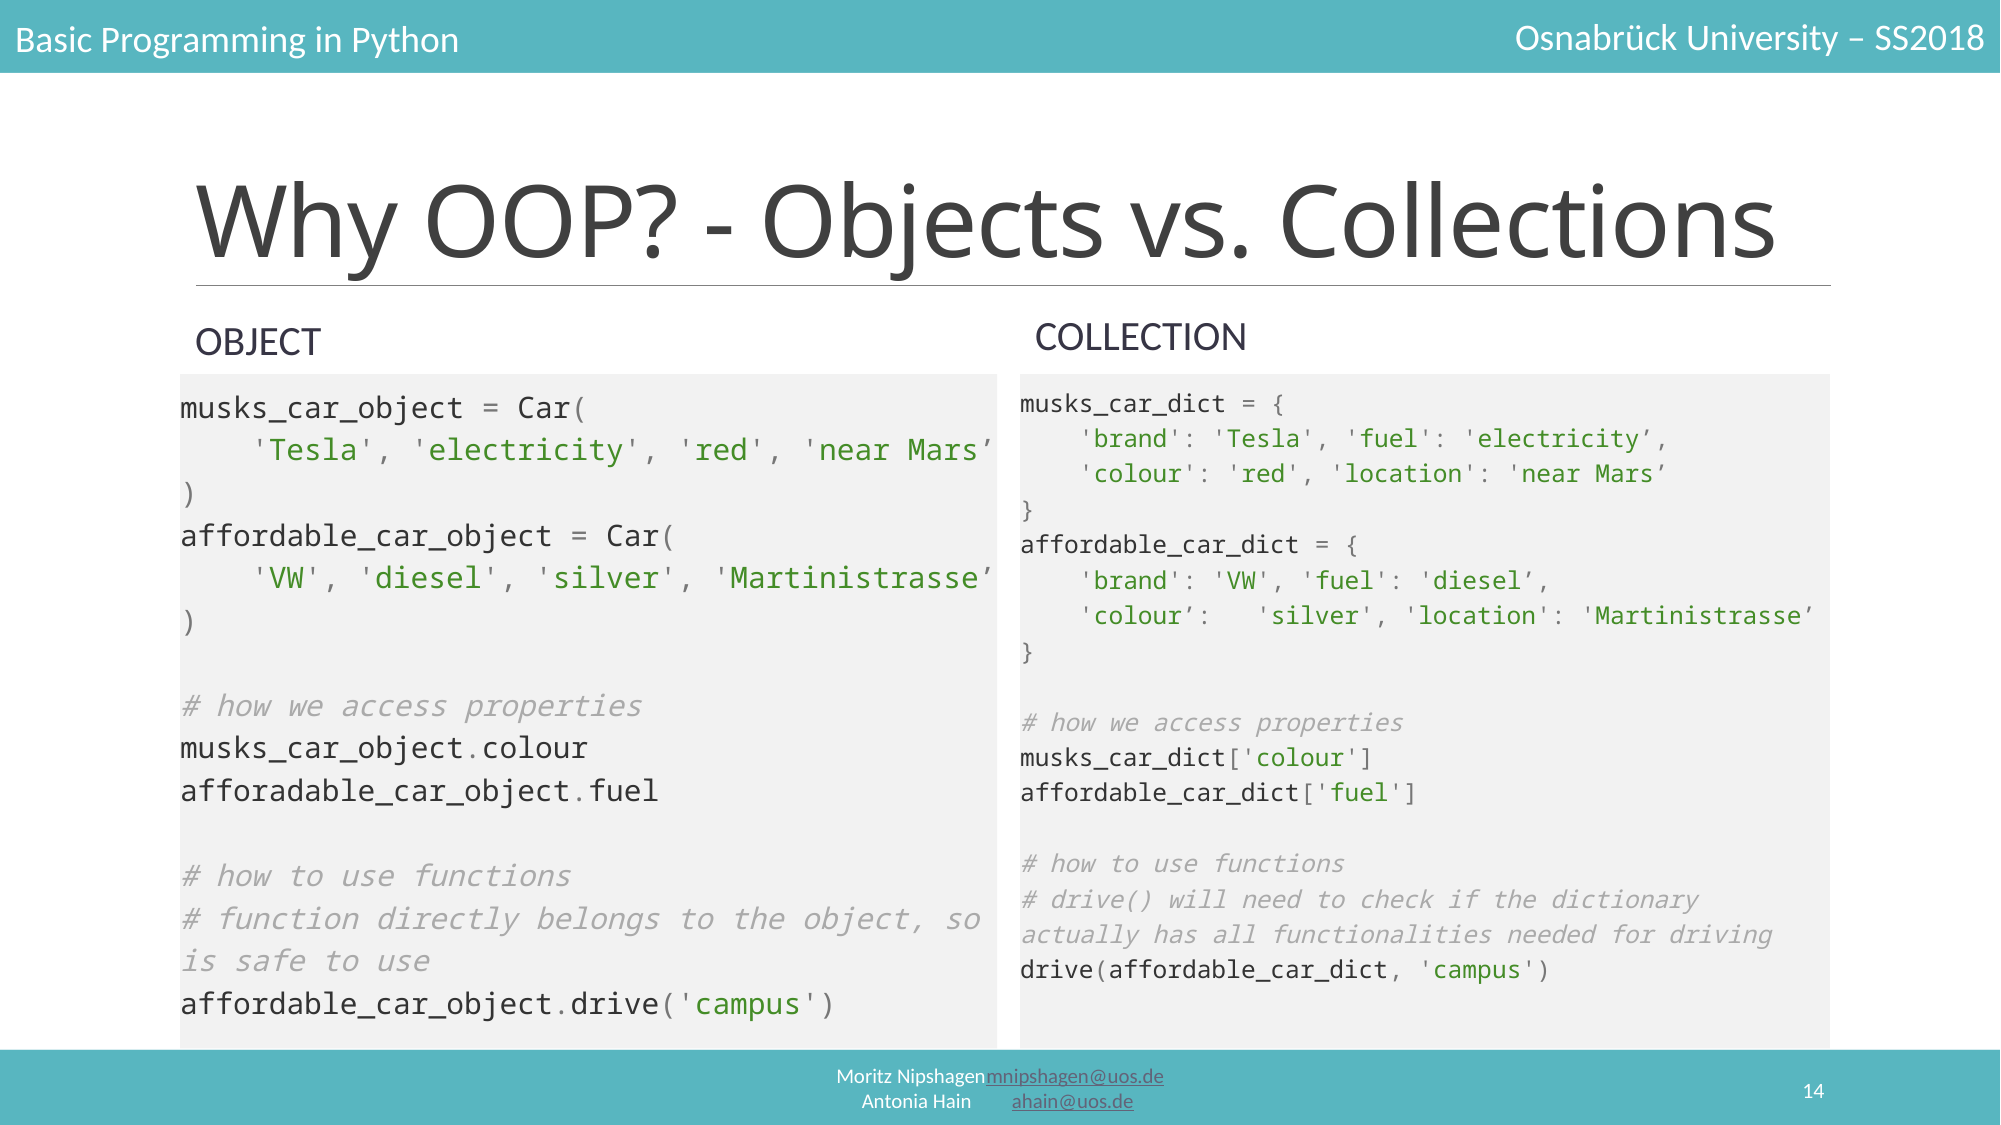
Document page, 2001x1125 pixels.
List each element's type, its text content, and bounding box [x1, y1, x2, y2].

list musks_car_dict = { 'brand': 'Tesla', 'fuel': 'electricity’, 'colour': 'red', 'location': 'near Mars’ } affordable_car_dict = { 'brand': 'VW', 'fuel': 'diesel’, 'colour’: 'silver', 'location': 'Martinistrasse’ } # how we access properties musks_car_dict['colour'] affordable_car_dict['fuel'] # how to use functions # drive() will need to check if the dictionary actually has all functionalities needed for driving drive(affordable_car_dict, 'campus') [1020, 374, 1830, 1049]
slide_number 14 [1624, 1059, 1840, 1120]
list musks_car_object = Car( 'Tesla', 'electricity', 'red', 'near Mars’ ) affordable_car_object = Car( 'VW', 'diesel', 'silver', 'Martinistrasse’ ) # how we access properties musks_car_object.colour afforadable_car_object.fuel # how to use functions # function directly belongs to the object, so is safe to use affordable_car_object.drive('campus') [180, 374, 998, 1049]
list Object [180, 302, 995, 374]
list Collection [1020, 302, 1830, 372]
title Why OOP? - Objects vs. Collections [180, 147, 1830, 285]
